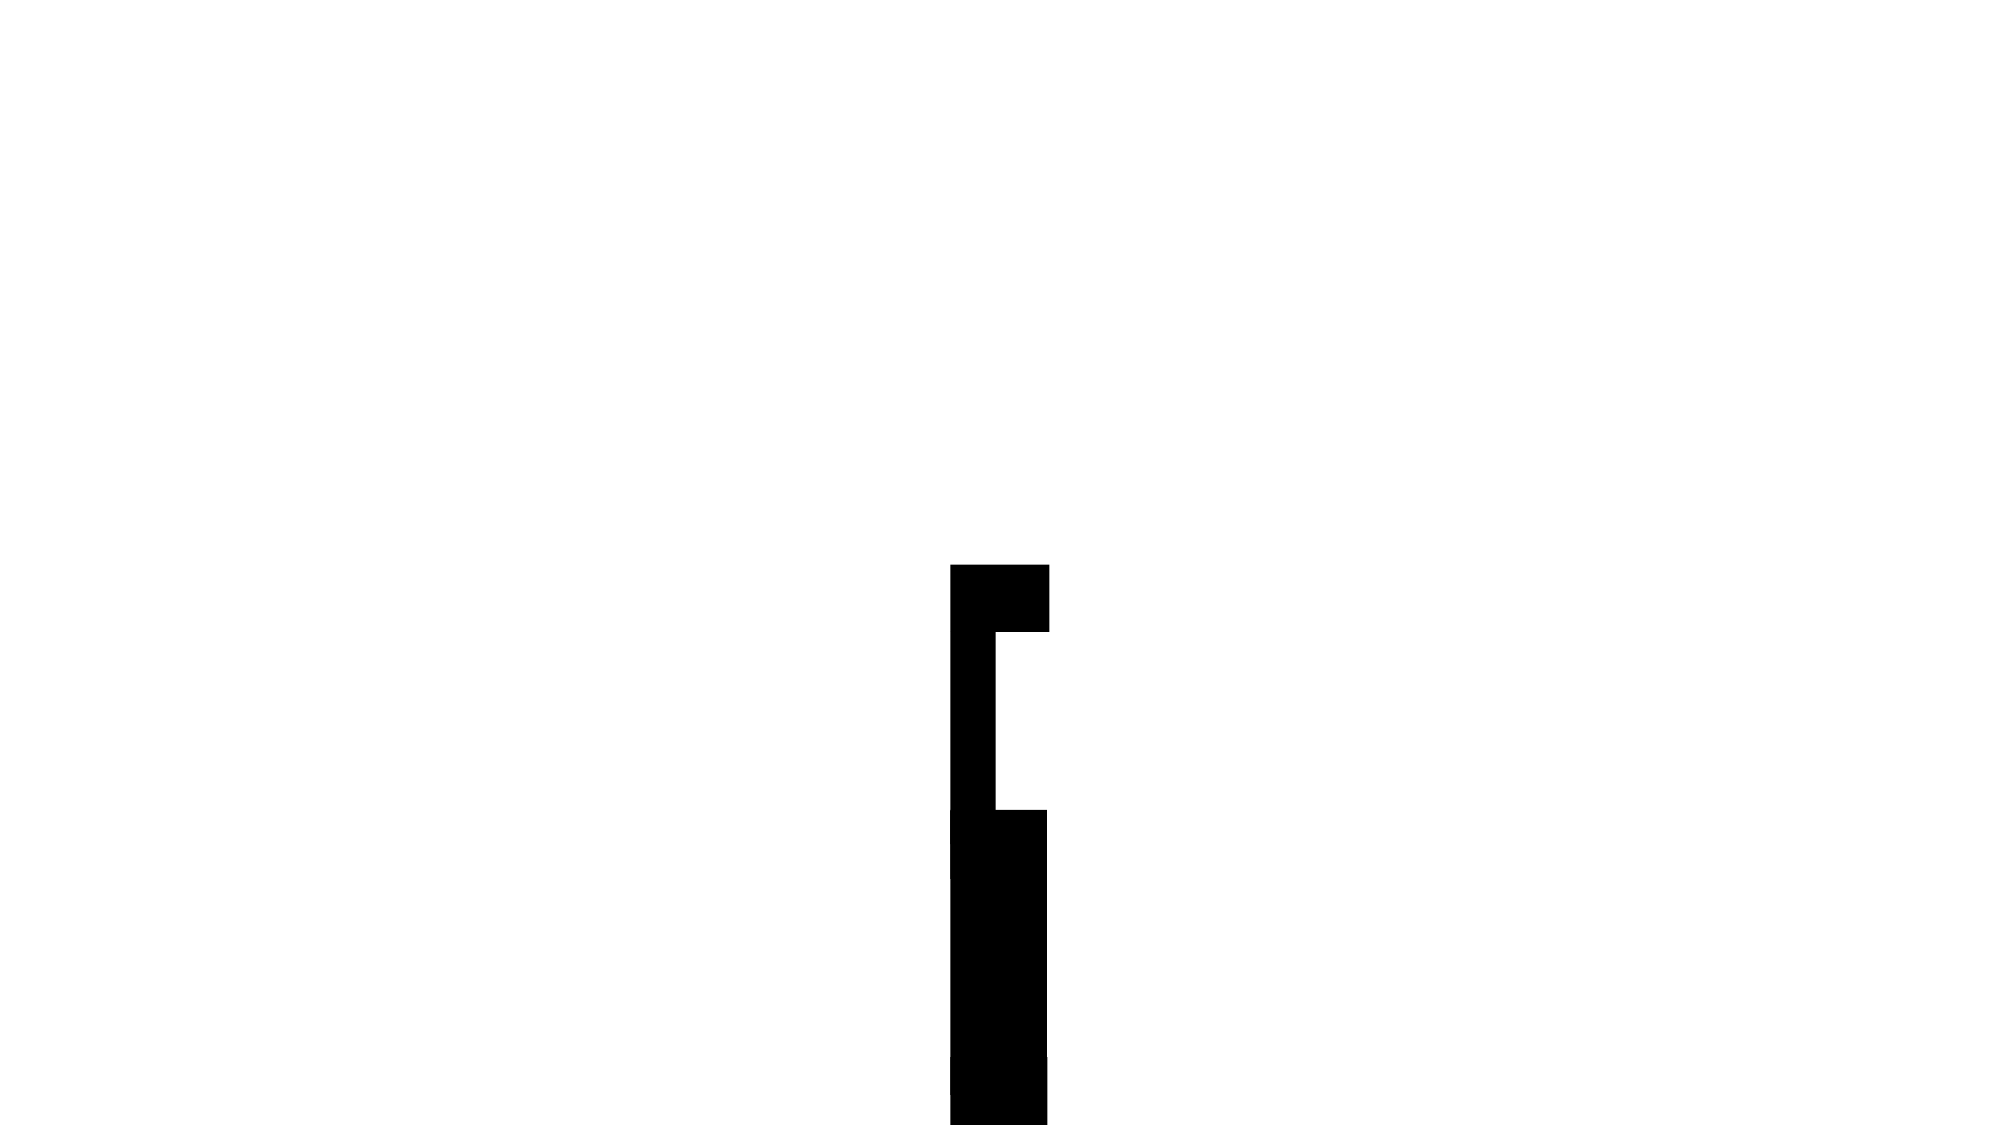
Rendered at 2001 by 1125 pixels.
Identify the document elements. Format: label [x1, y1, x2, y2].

text_box [950, 564, 1050, 1125]
